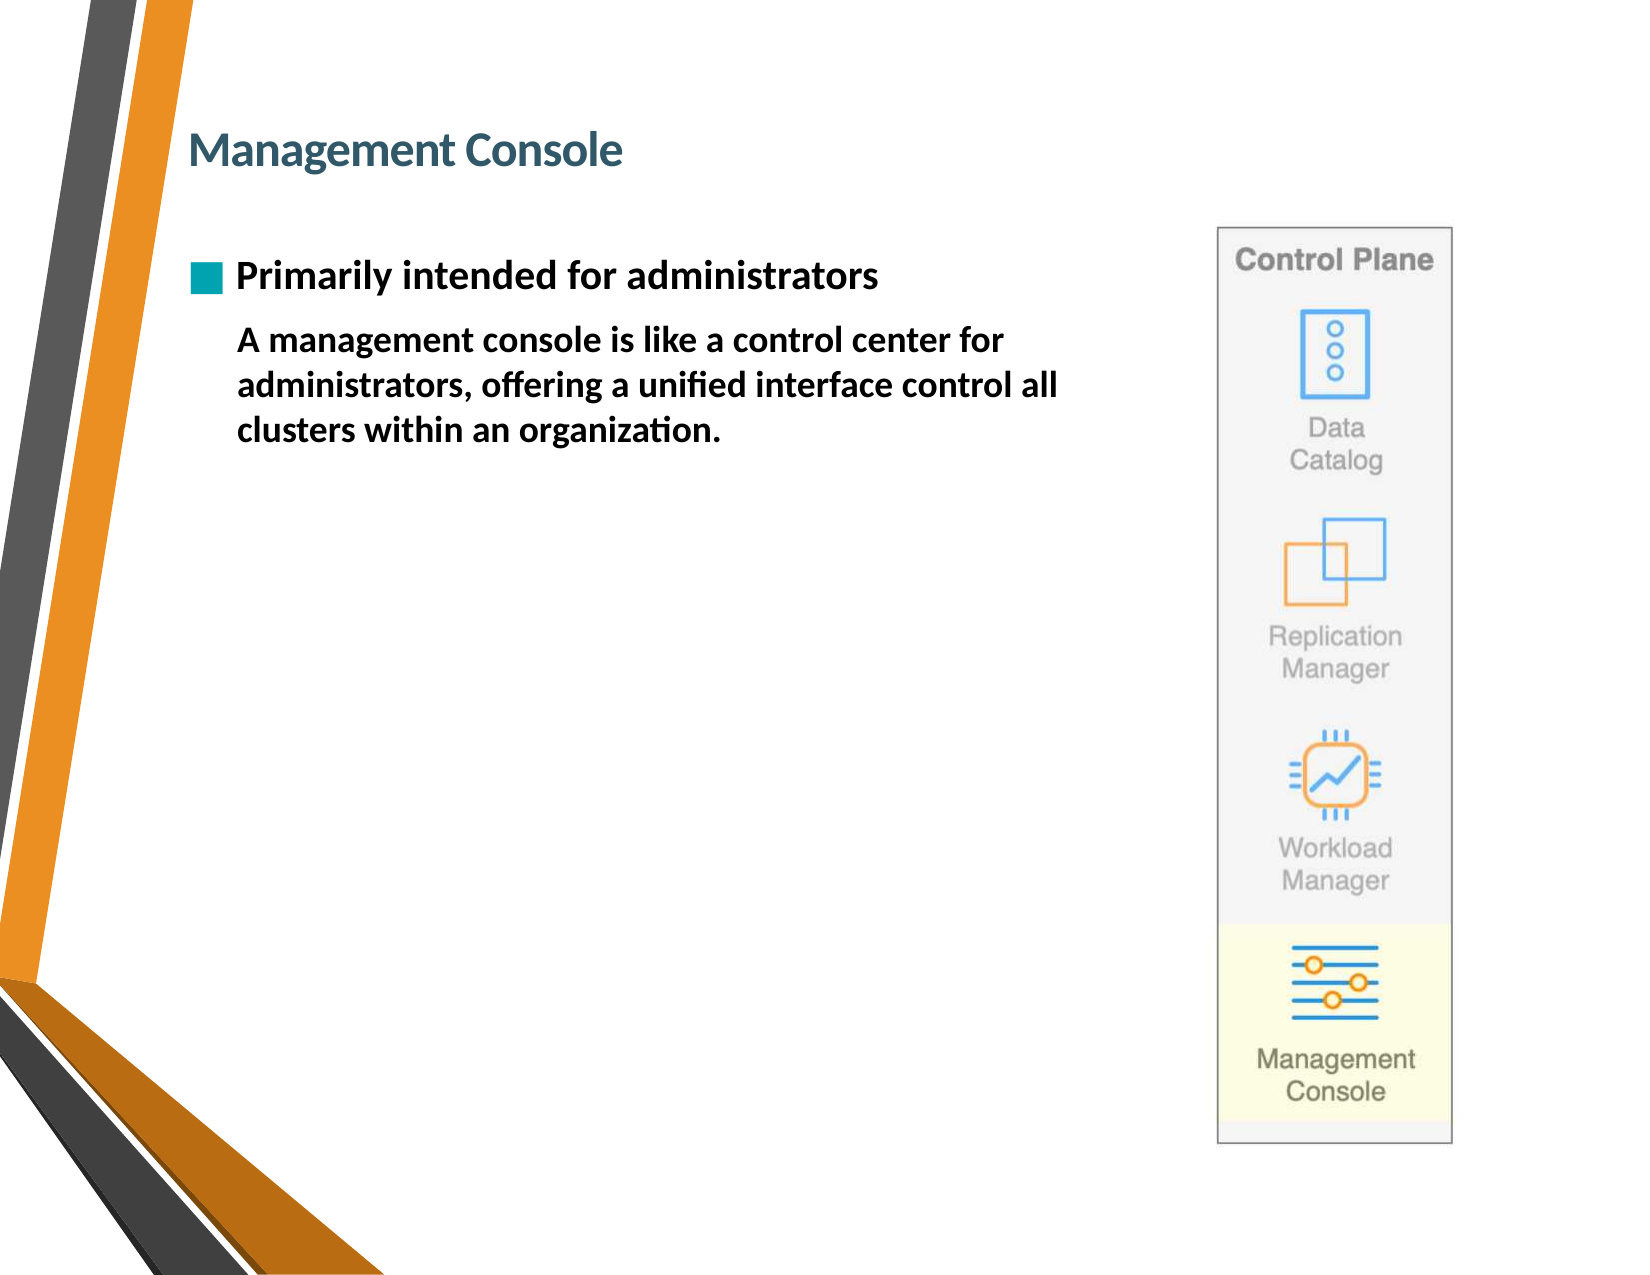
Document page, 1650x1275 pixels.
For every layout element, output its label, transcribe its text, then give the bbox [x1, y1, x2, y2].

text_box ■ Primarily intended for administrators A management console is like a control center for administrators, offering a unified interface control all clusters within an organization. [187, 247, 1129, 346]
picture [1206, 219, 1463, 1157]
text_box Management Console [187, 116, 644, 167]
